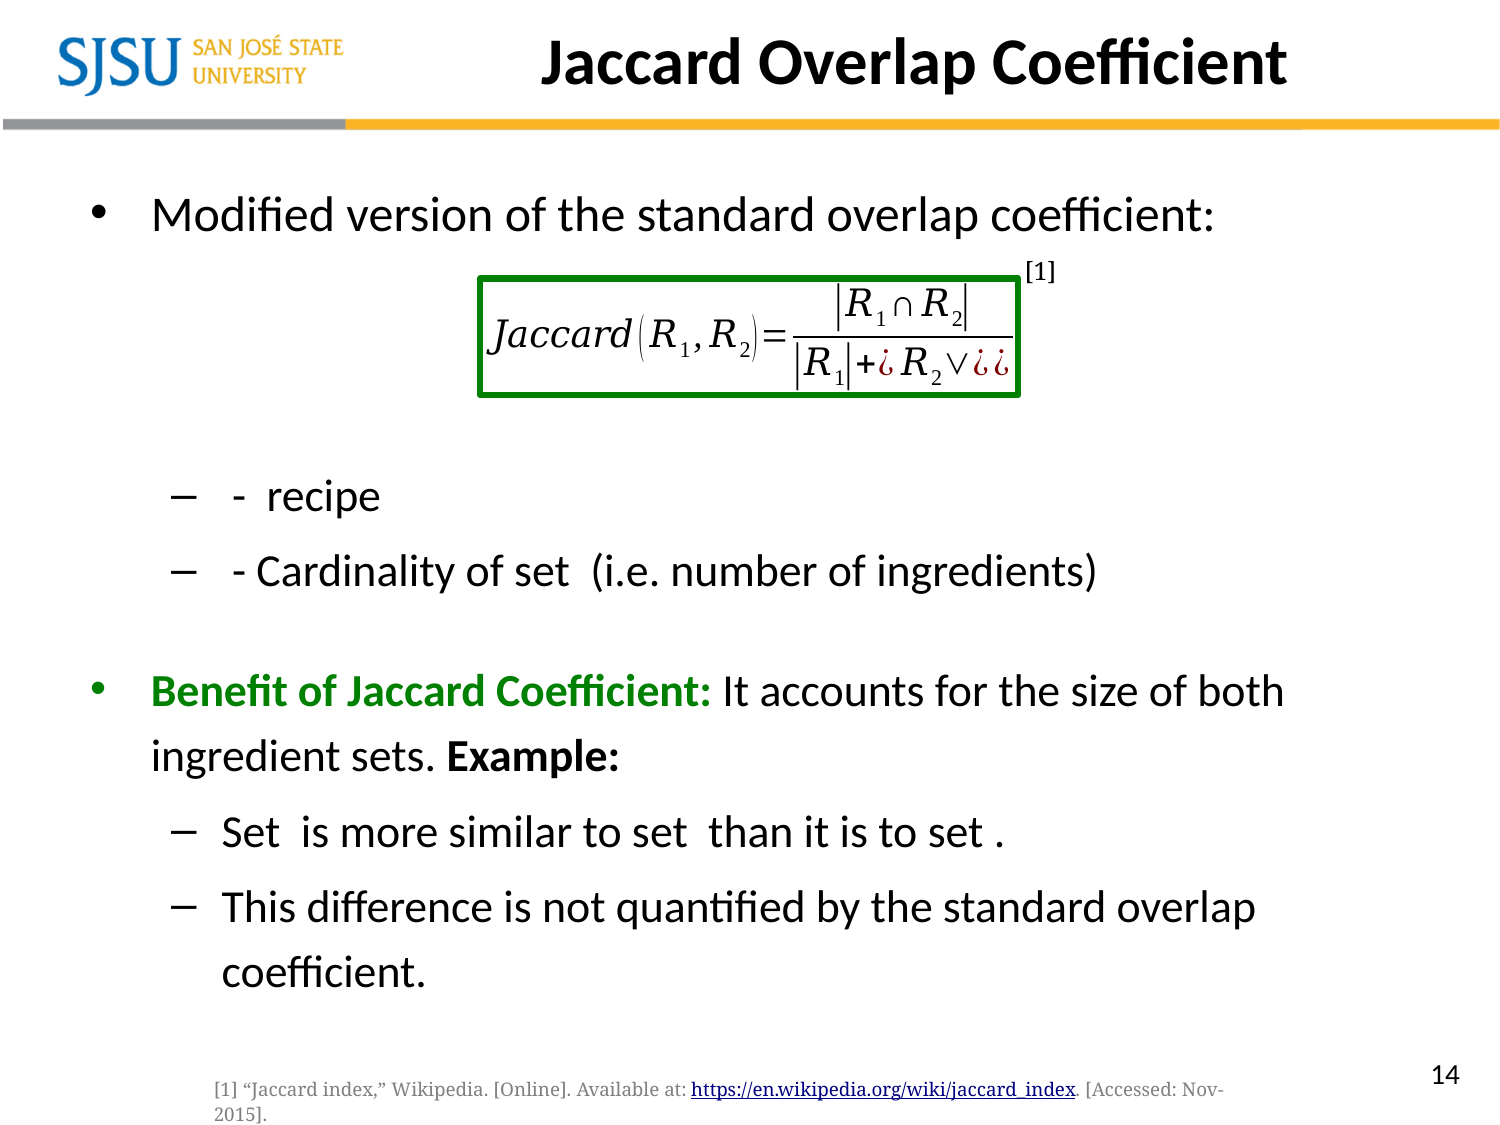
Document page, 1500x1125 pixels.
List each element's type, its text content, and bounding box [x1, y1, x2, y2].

text_box [1] [1009, 248, 1072, 293]
slide_number 14 [1315, 1042, 1475, 1103]
picture [3, 0, 1500, 708]
title Jaccard Overlap Coefficient [354, 12, 1477, 104]
text_box [1] “Jaccard index,” Wikipedia. [Online]. Available at: https://en.wikipedia.org/wiki/jaccard_index. [Accessed: Nov-2015]. [198, 1069, 1244, 1125]
